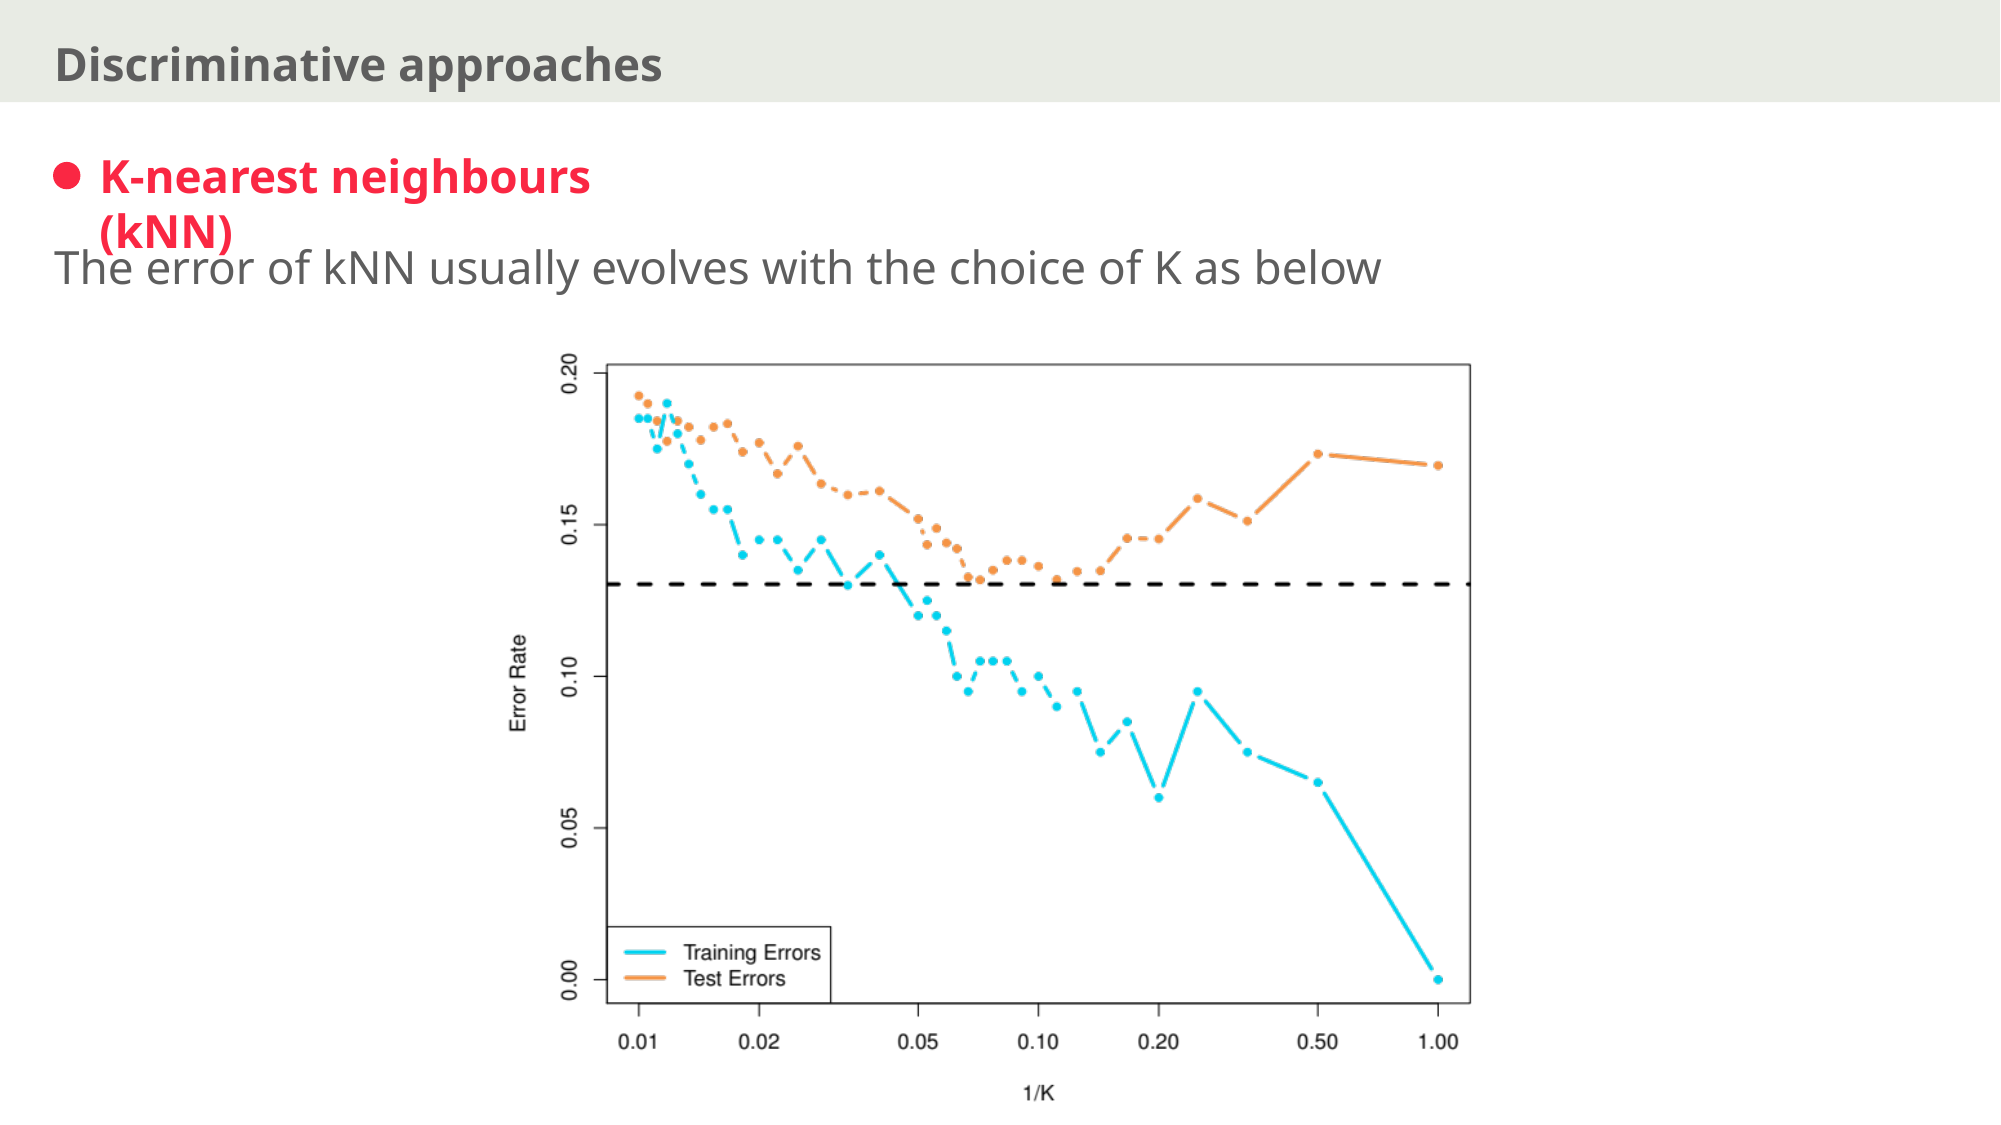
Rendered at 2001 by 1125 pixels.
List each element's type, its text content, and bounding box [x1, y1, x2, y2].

text_box K-nearest neighbours (kNN) [84, 140, 688, 265]
text_box [0, 0, 2000, 103]
text_box [51, 160, 82, 191]
text_box The error of kNN usually evolves with the choice of K as below [39, 231, 1420, 301]
text_box Discriminative approaches [39, 0, 1420, 99]
picture [505, 339, 1495, 1104]
